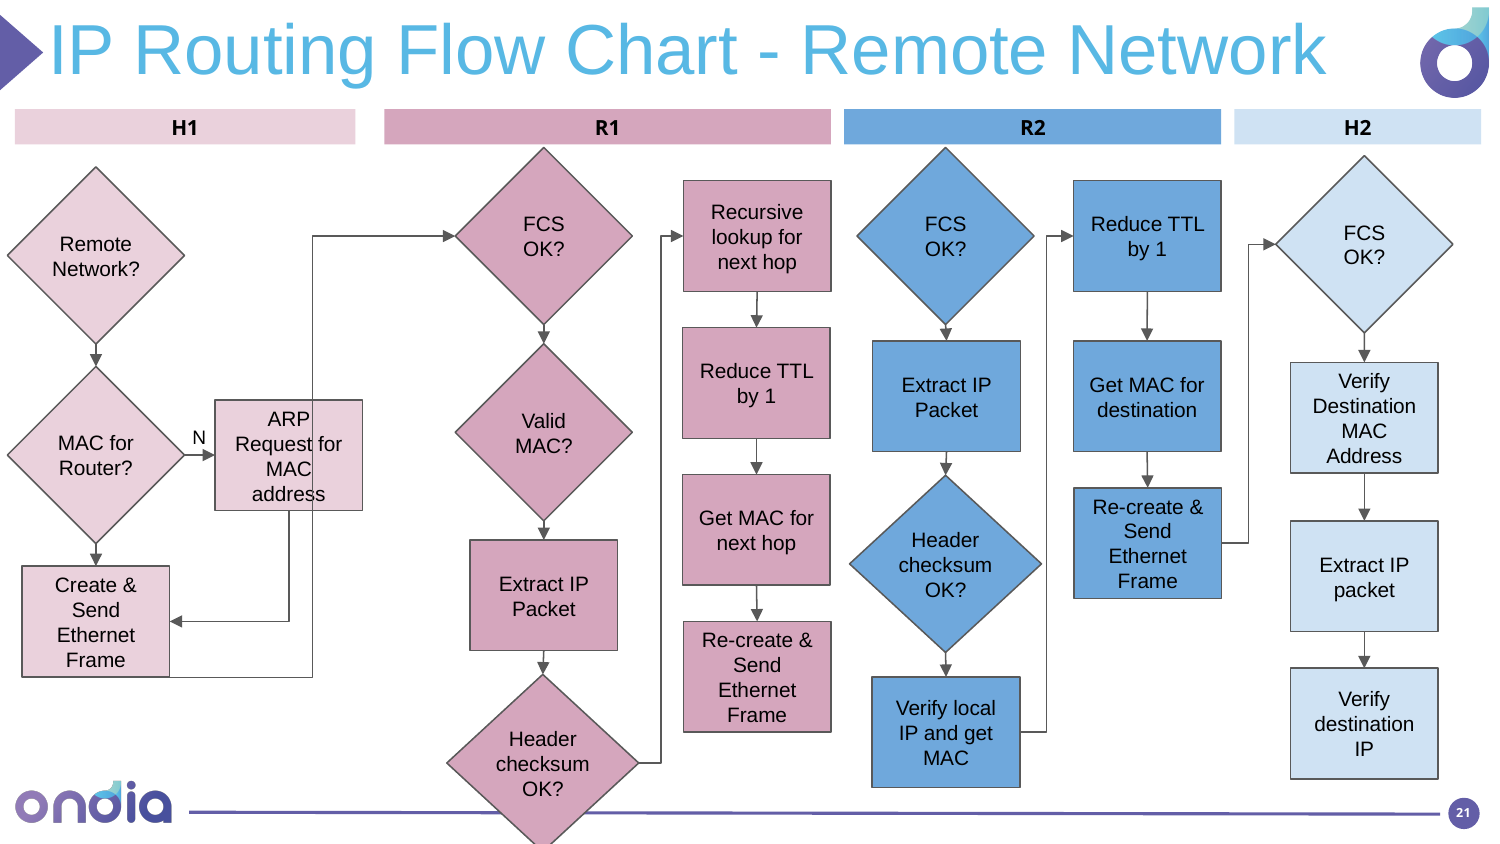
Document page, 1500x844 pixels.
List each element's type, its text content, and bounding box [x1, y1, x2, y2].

text_box Get MAC for next hop [688, 474, 831, 586]
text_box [55, 276, 497, 637]
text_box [638, 235, 684, 764]
text_box Create & Send Ethernet Frame [22, 566, 170, 677]
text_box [1221, 243, 1276, 544]
text_box FCS OK? [456, 147, 633, 324]
text_box Remote Network? [7, 166, 185, 298]
text_box Verify Destination MAC Address [1290, 362, 1439, 474]
text_box Get MAC for destination [1078, 340, 1216, 452]
text_box Reduce TTL by 1 [1073, 180, 1222, 292]
text_box H2 [1234, 109, 1482, 145]
text_box MAC for Router? [7, 413, 49, 497]
text_box R2 [844, 109, 1222, 145]
text_box Re-create & Send Ethernet Frame [688, 621, 831, 733]
text_box Extract IP packet [1290, 520, 1439, 632]
text_box Verify local IP and get MAC [872, 676, 1020, 788]
text_box Reduce TTL by 1 [688, 327, 831, 439]
picture [6, 775, 181, 833]
text_box Re-create & Send Ethernet Frame [1078, 487, 1222, 599]
text_box FCS OK? [856, 147, 1033, 324]
text_box Verify destination IP [1290, 668, 1439, 779]
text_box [1019, 235, 1074, 733]
text_box H1 [14, 109, 356, 145]
title IP Routing Flow Chart - Remote Network [48, 3, 1397, 107]
text_box FCS OK? [1277, 155, 1453, 332]
text_box Header checksum OK? [446, 678, 634, 844]
text_box R1 [384, 109, 831, 145]
text_box Extract IP Packet [872, 340, 1014, 452]
text_box Recursive lookup for next hop [683, 180, 831, 292]
text_box Valid MAC? [502, 346, 633, 521]
text_box Extract IP Packet [469, 540, 618, 651]
picture [1410, 0, 1499, 106]
text_box Header checksum OK? [849, 479, 1014, 652]
